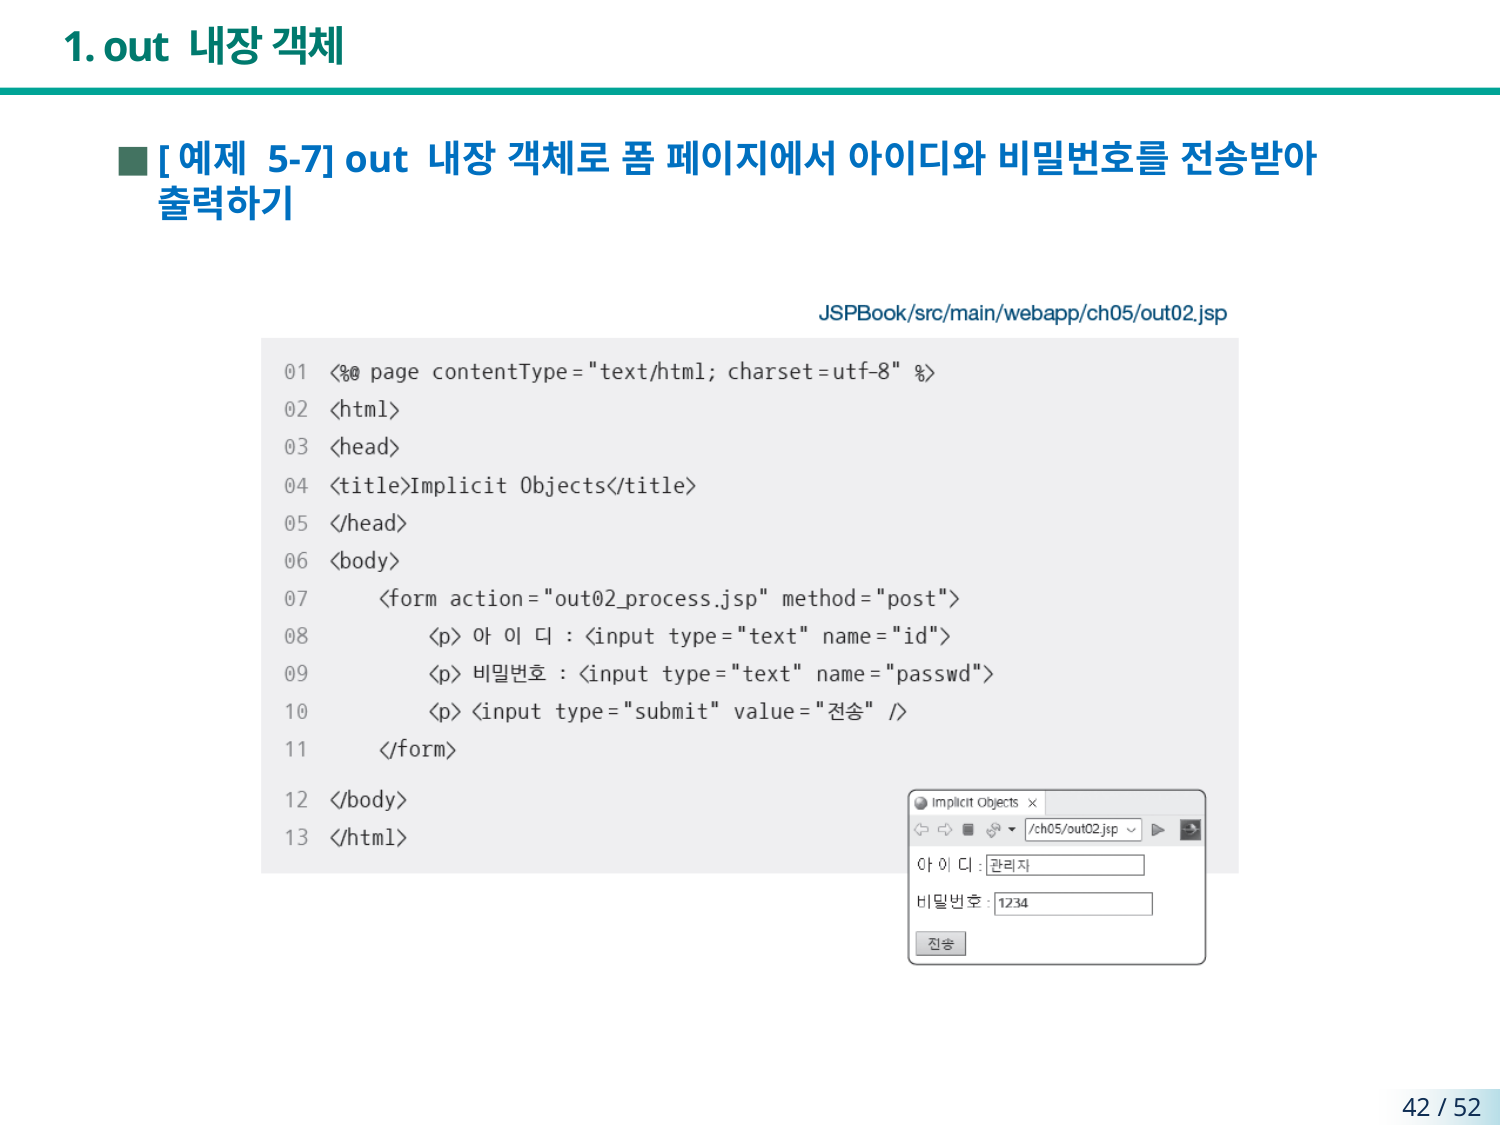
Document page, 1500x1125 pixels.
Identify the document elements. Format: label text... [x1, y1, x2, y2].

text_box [260, 291, 1240, 977]
list [예제 5-7] out 내장 객체로 폼 페이지에서 아이디와 비밀번호를 전송받아 출력하기 [100, 127, 1459, 1050]
title 1. out 내장 객체 [47, 5, 1325, 84]
